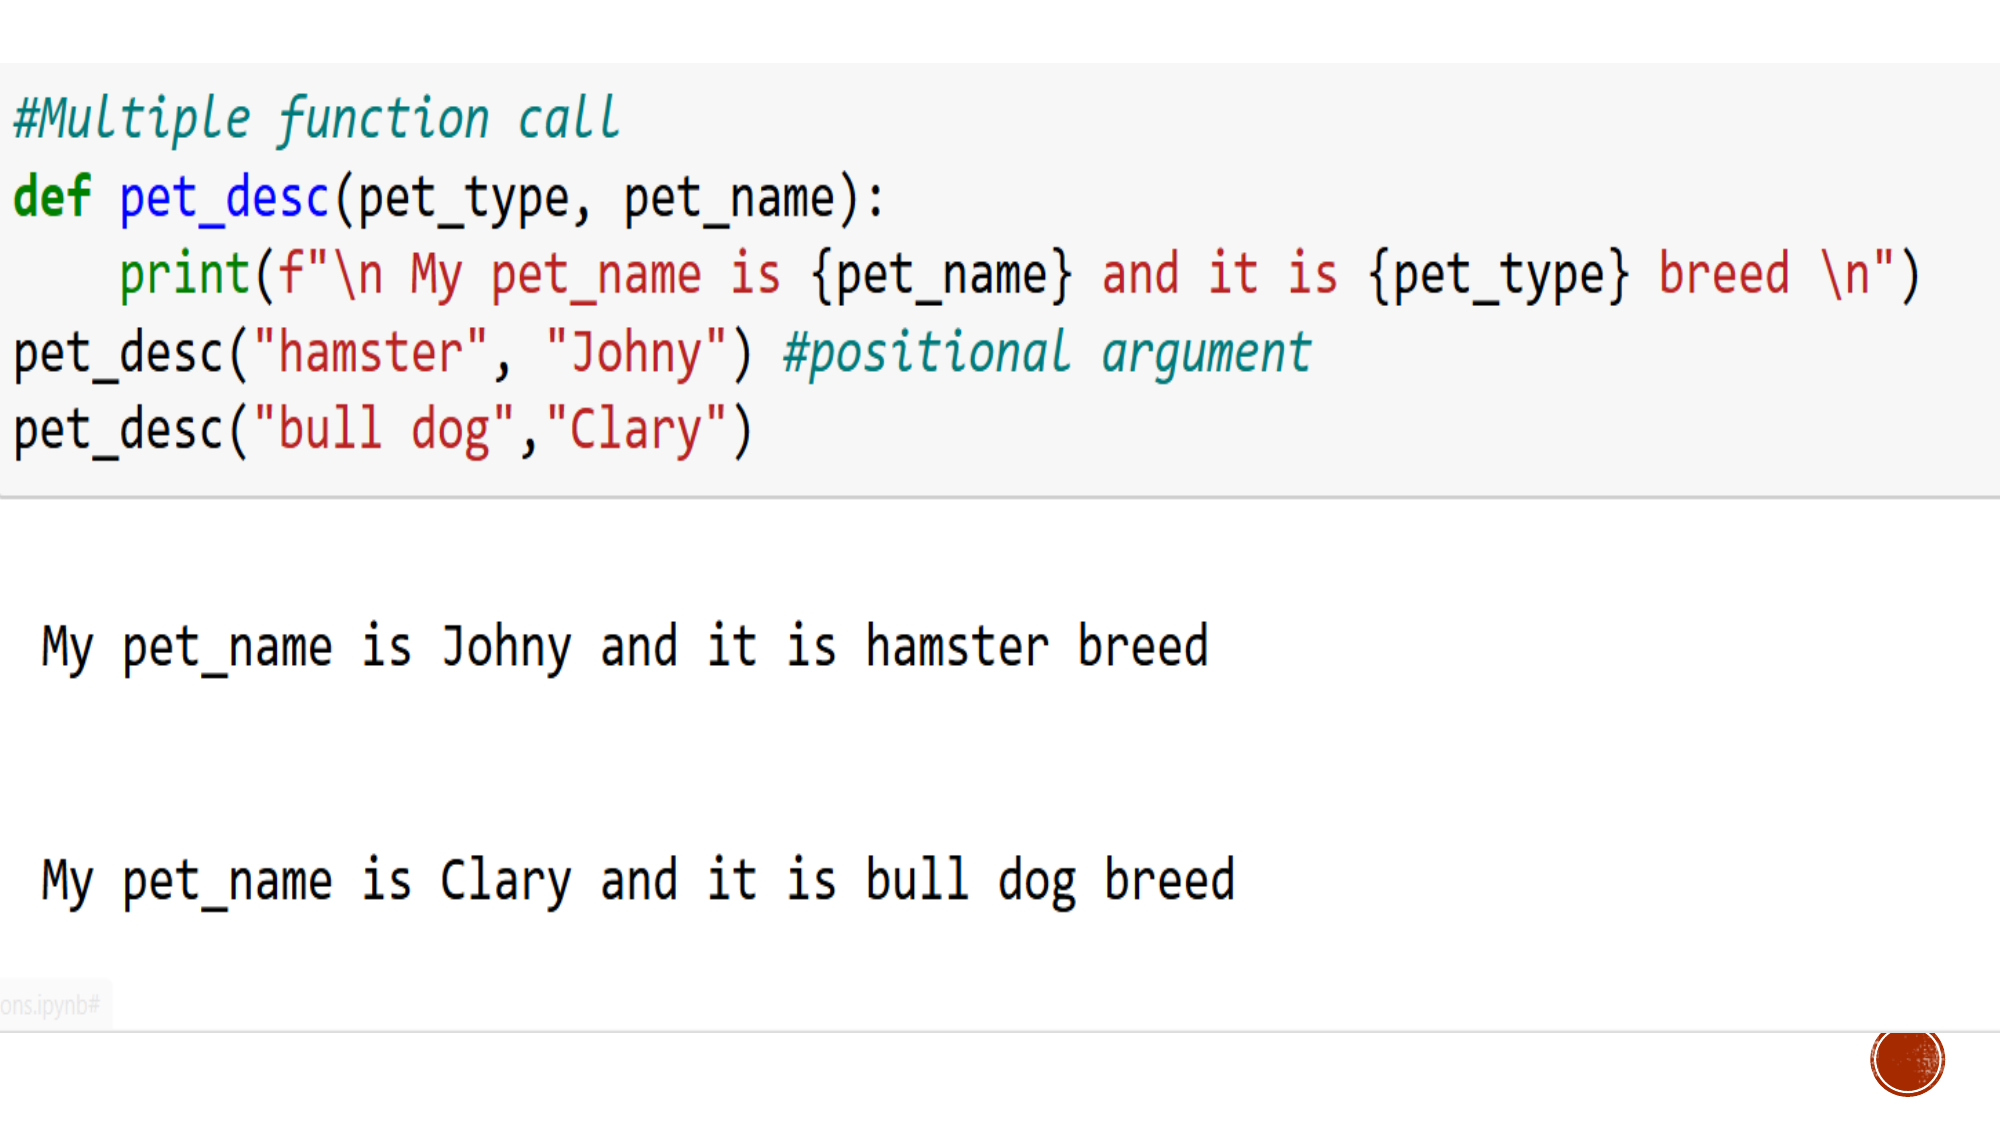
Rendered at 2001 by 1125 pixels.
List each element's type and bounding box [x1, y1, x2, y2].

picture [0, 63, 2000, 1034]
